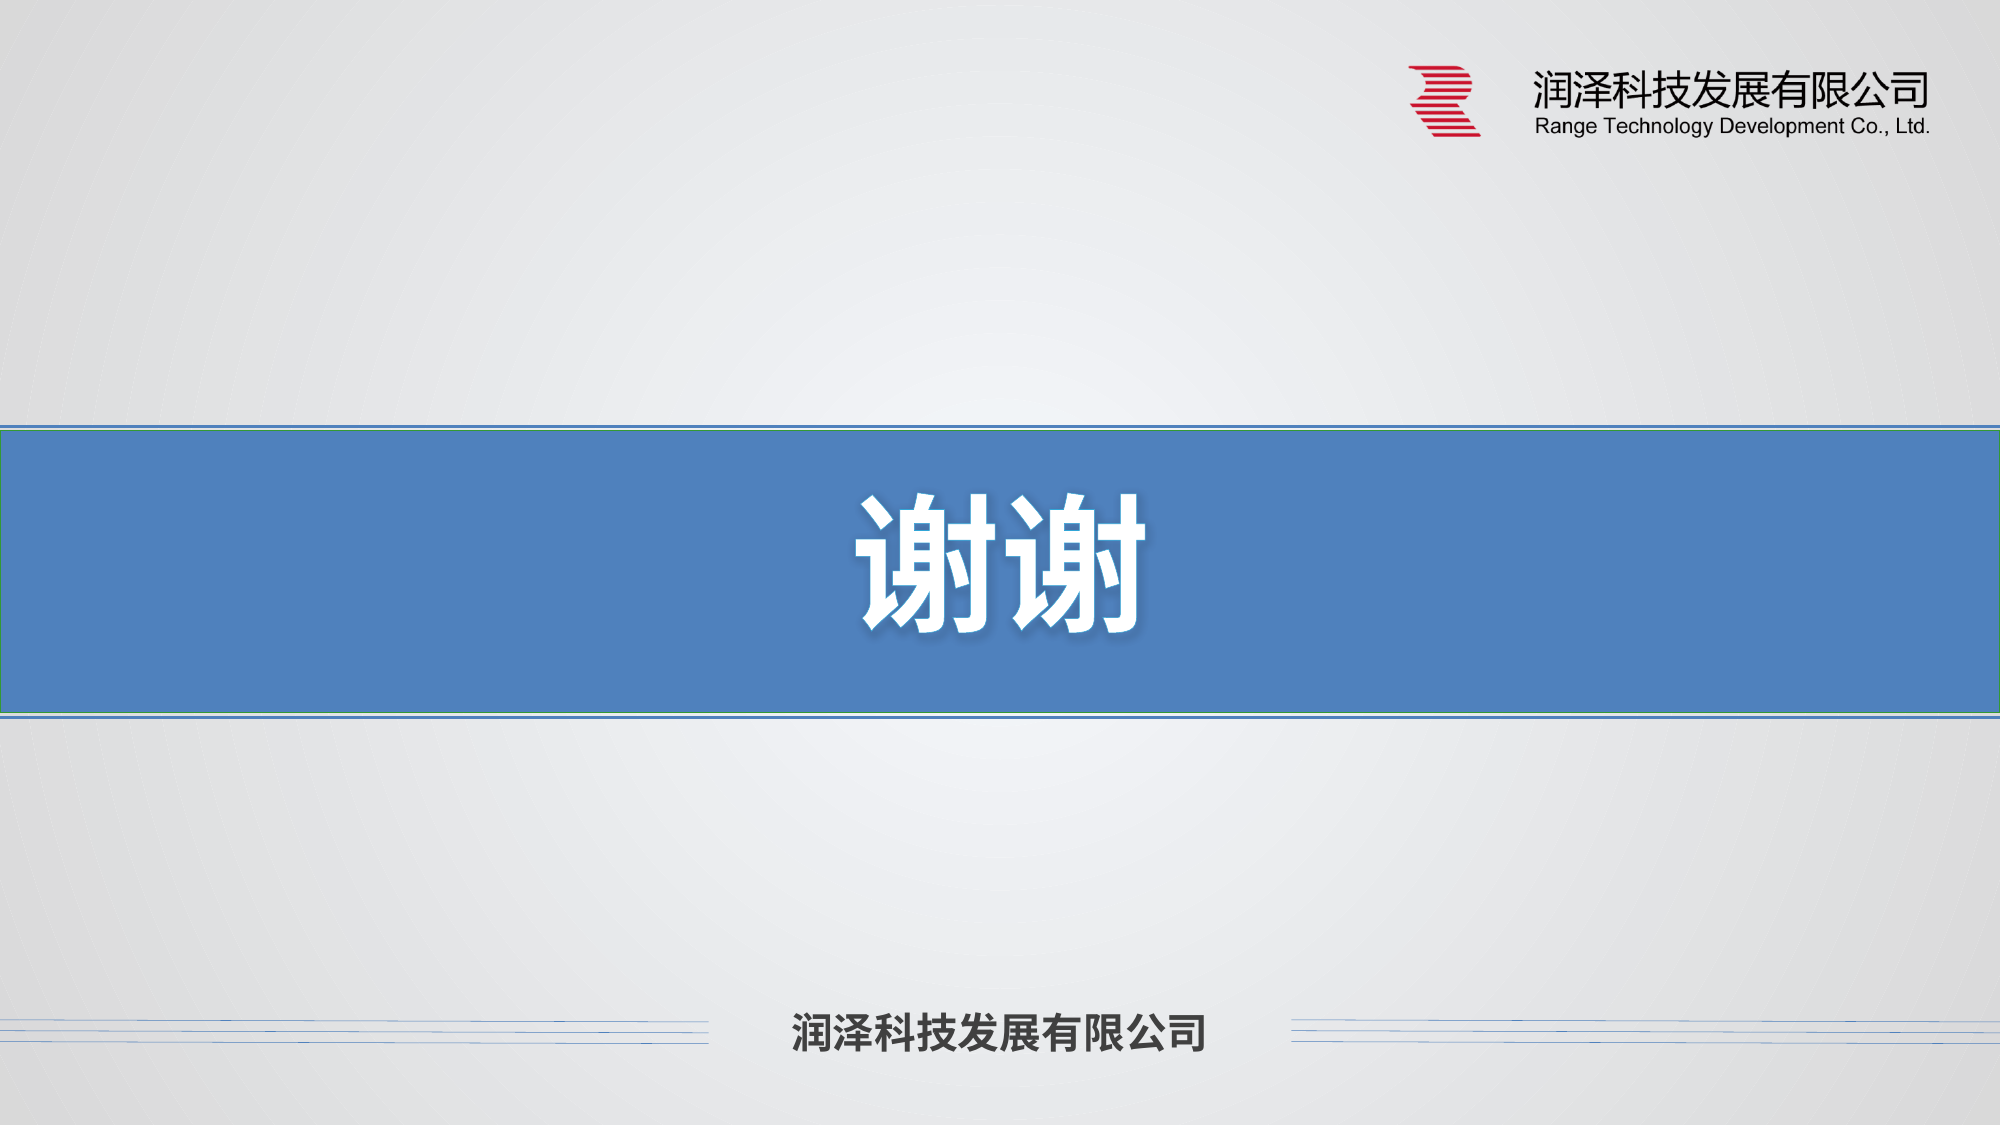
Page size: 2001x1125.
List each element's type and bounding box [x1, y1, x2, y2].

picture [1380, 29, 1972, 165]
